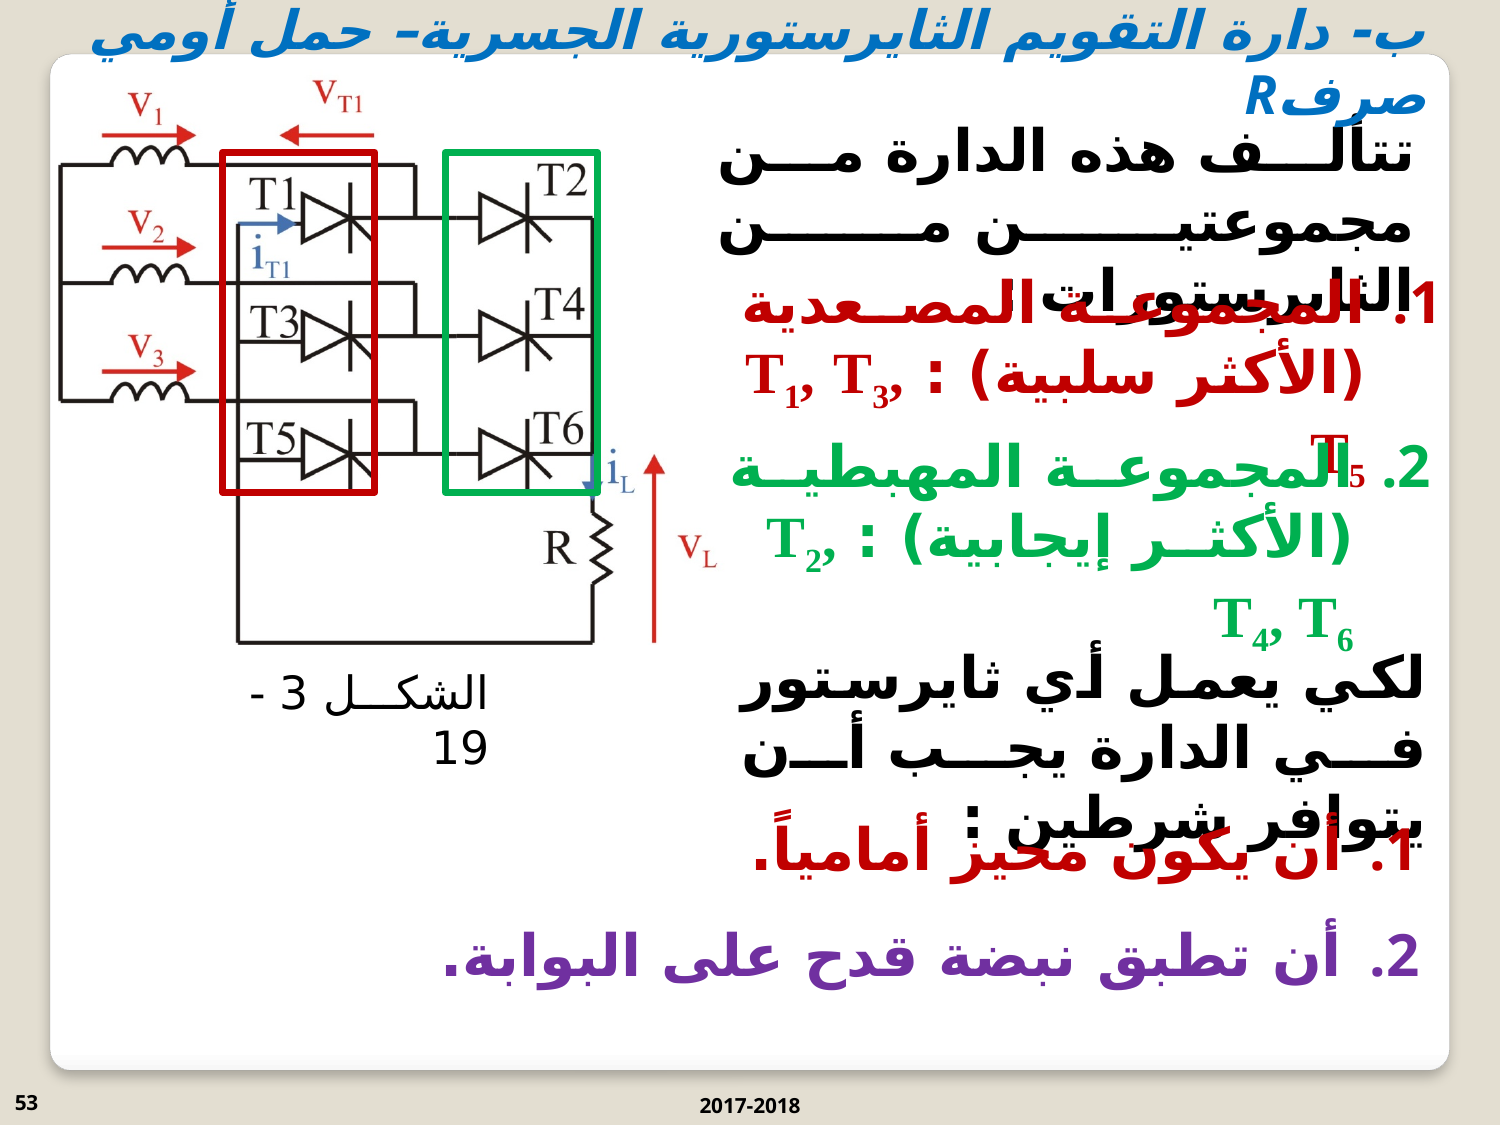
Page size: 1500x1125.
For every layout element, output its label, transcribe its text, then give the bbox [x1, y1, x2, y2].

text_box T4 [714, 421, 751, 655]
text_box أن تطبق نبضة قدح على البوابة. [46, 910, 1442, 995]
text_box المجموعة المهبطية (الأكثر إيجابية) : T2, T4, T6 [714, 421, 1453, 666]
text_box الشكل 3 - 19 [234, 658, 504, 781]
picture [58, 58, 746, 646]
text_box T5 [746, 62, 751, 133]
text_box تتألف هذه الدارة من مجموعتين من الثايرستورات : [753, 133, 1430, 257]
text_box المجموعة المصعدية (الأكثر سلبية) : T1, T3, T5 [753, 257, 1465, 502]
text_box لكي يعمل أي ثايرستور في الدارة يجب أن يتوافر شرطين : [726, 666, 1442, 804]
slide_number 53 [0, 1065, 75, 1125]
slide_number 2017-2018 [562, 1065, 938, 1125]
text_box أن يكون محيز أمامياً. [70, 804, 1442, 890]
text_box ب- دارة التقويم الثايرستورية الجسرية– حمل أومي صرفR [46, 0, 1442, 133]
